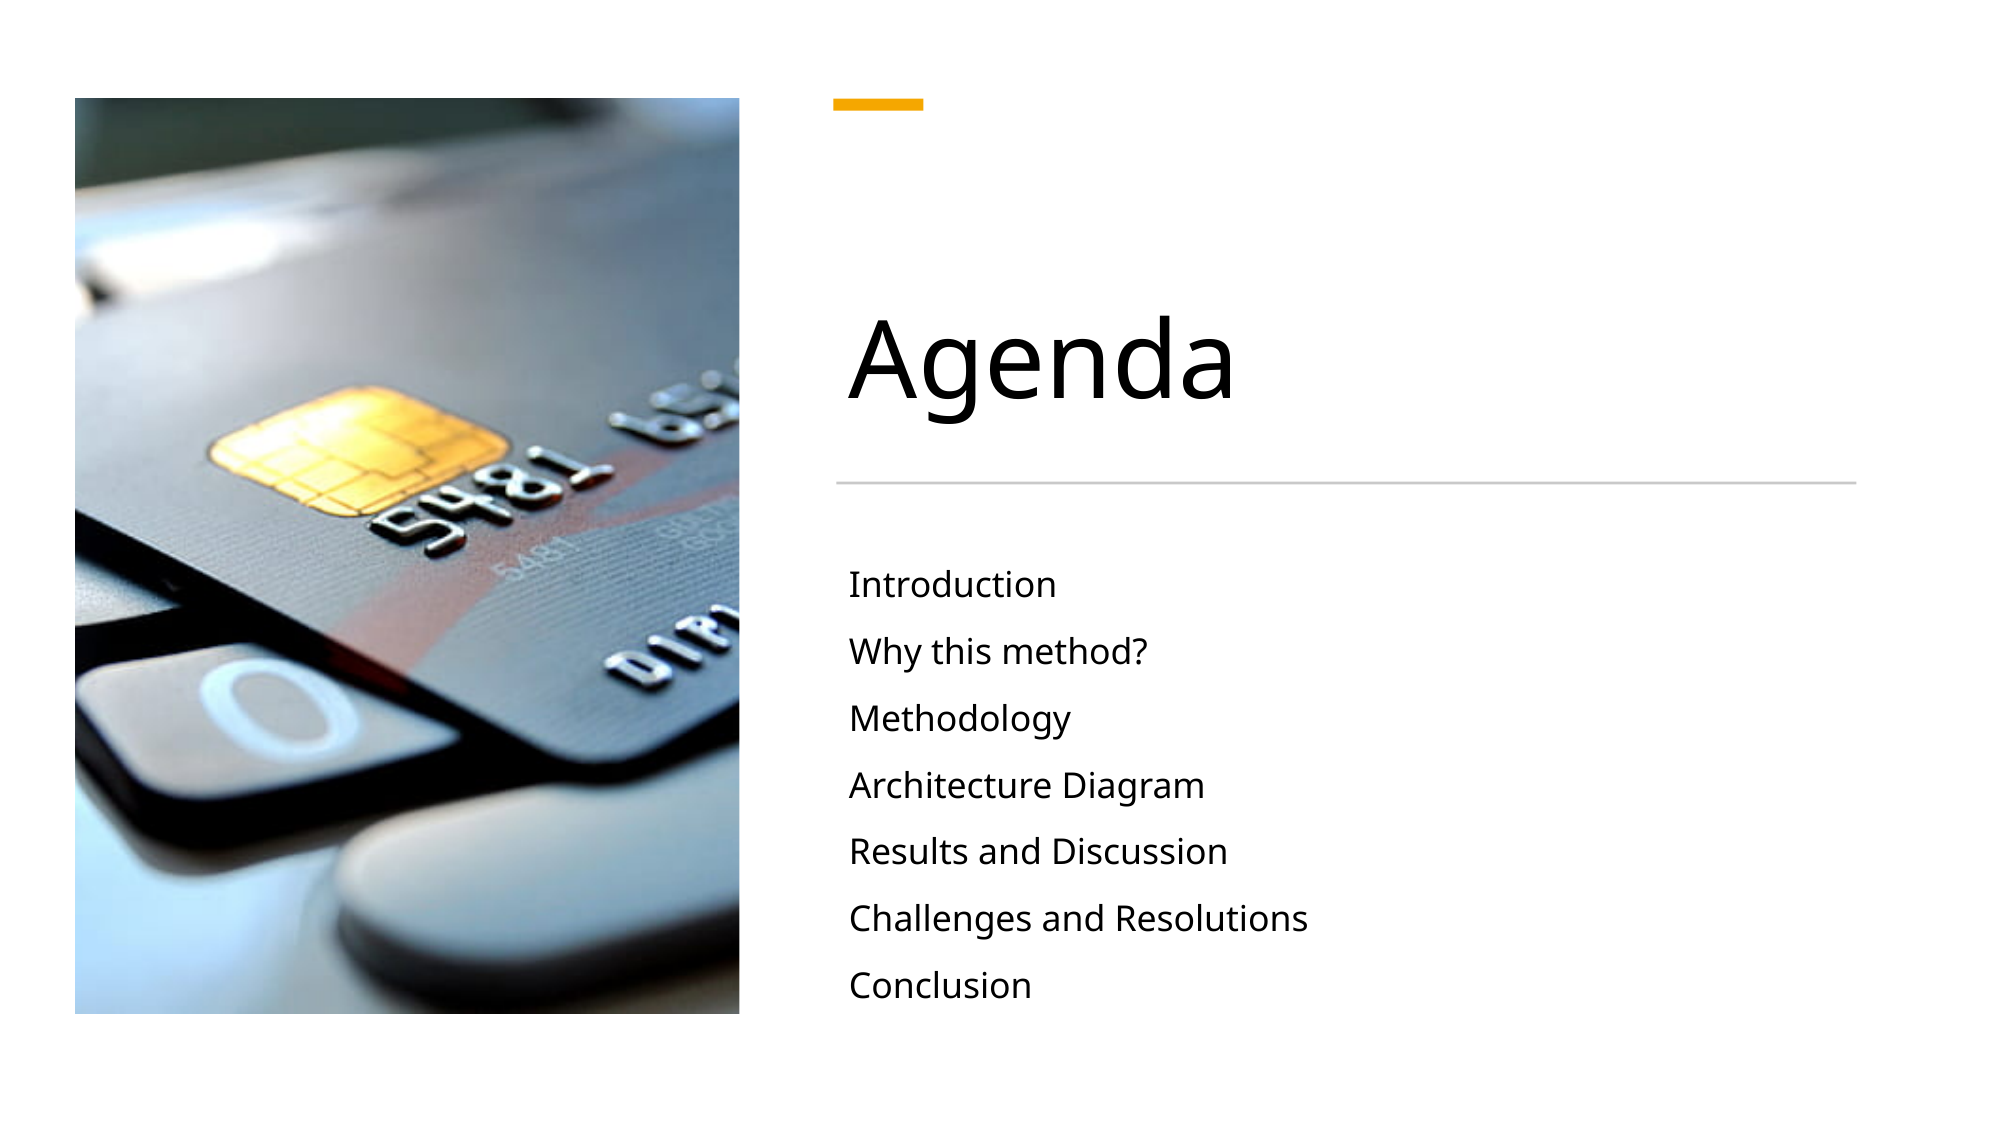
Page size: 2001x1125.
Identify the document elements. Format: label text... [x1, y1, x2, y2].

list Introduction Why this method? Methodology Architecture Diagram Results and Discussion Challenges and Resolutions Conclusion [833, 550, 1863, 1014]
picture [74, 98, 740, 1014]
title Agenda [833, 176, 1863, 429]
